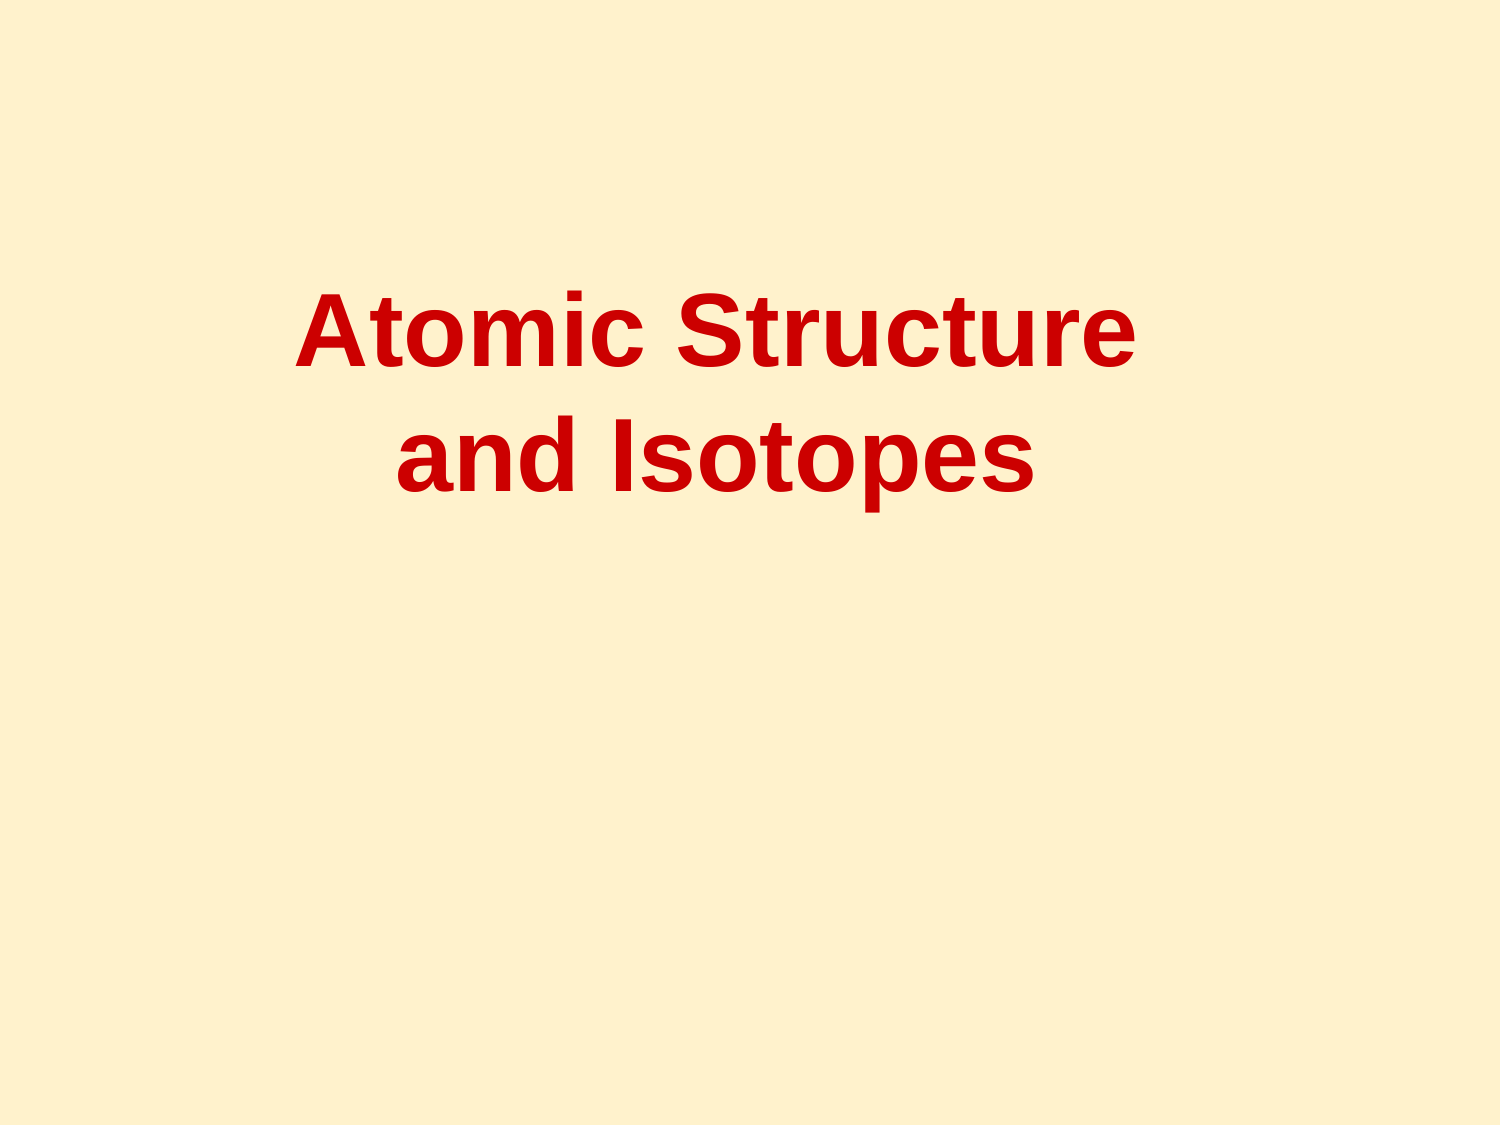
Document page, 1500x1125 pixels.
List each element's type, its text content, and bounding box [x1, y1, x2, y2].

text_box Atomic Structure and Isotopes [135, 255, 1242, 610]
